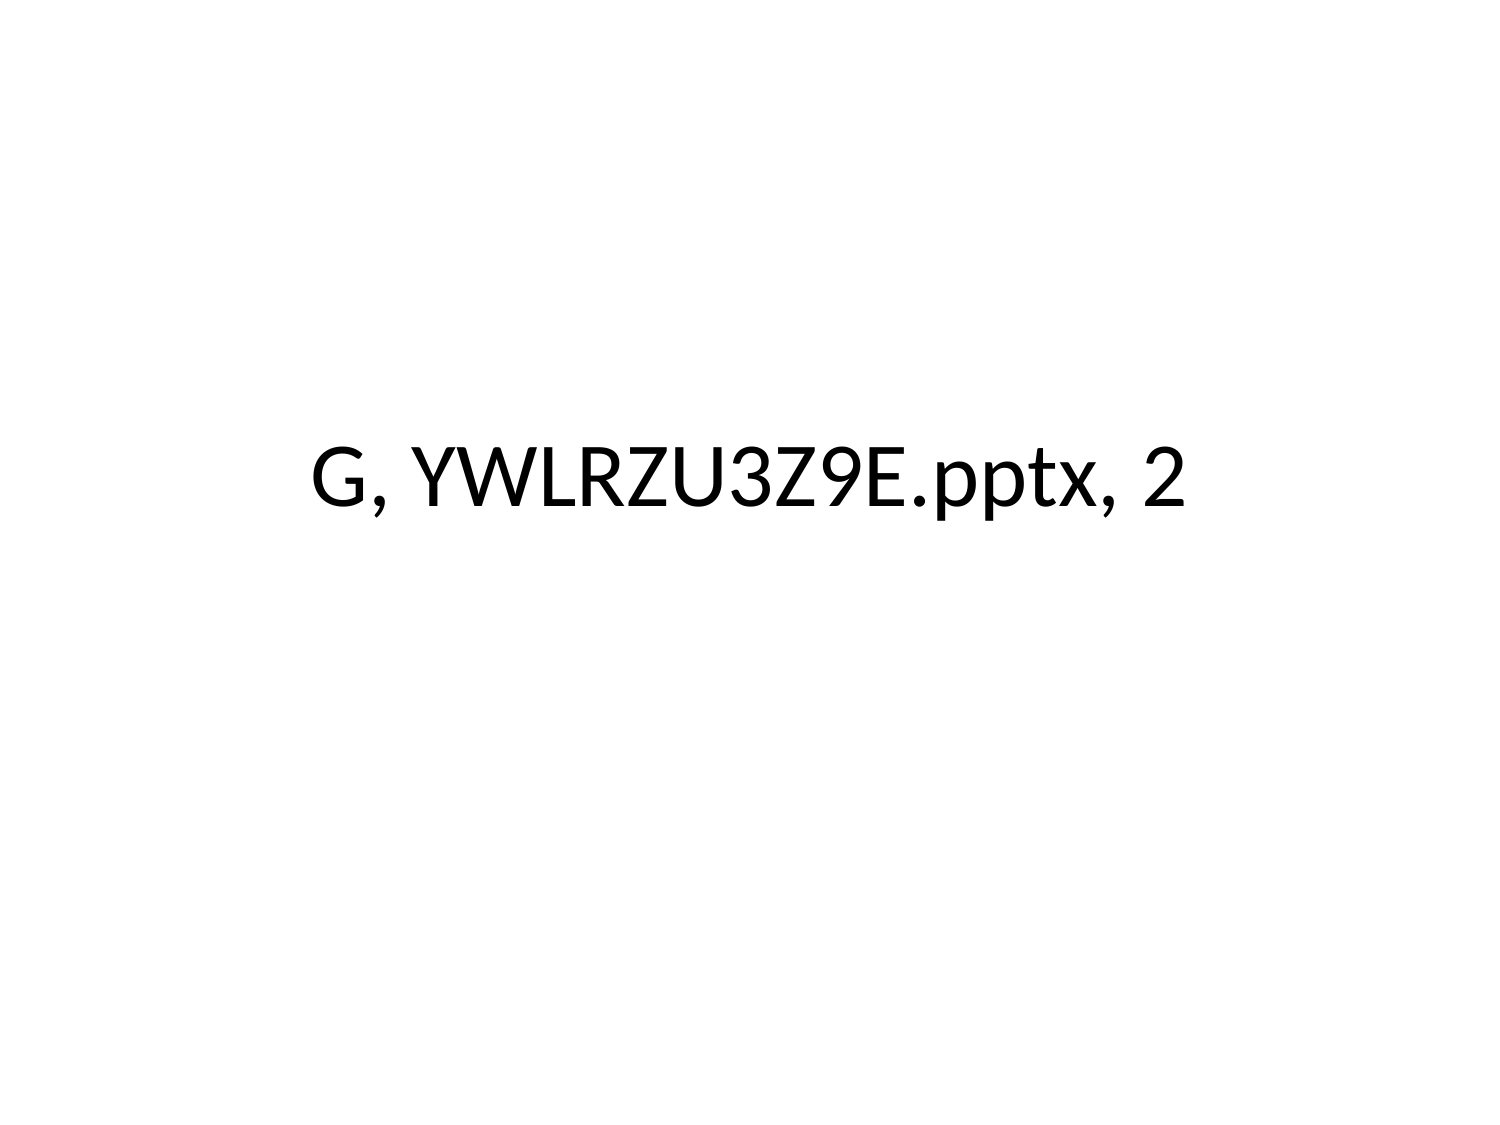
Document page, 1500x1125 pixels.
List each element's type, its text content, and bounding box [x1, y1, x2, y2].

title G, YWLRZU3Z9E.pptx, 2 [112, 349, 1388, 591]
